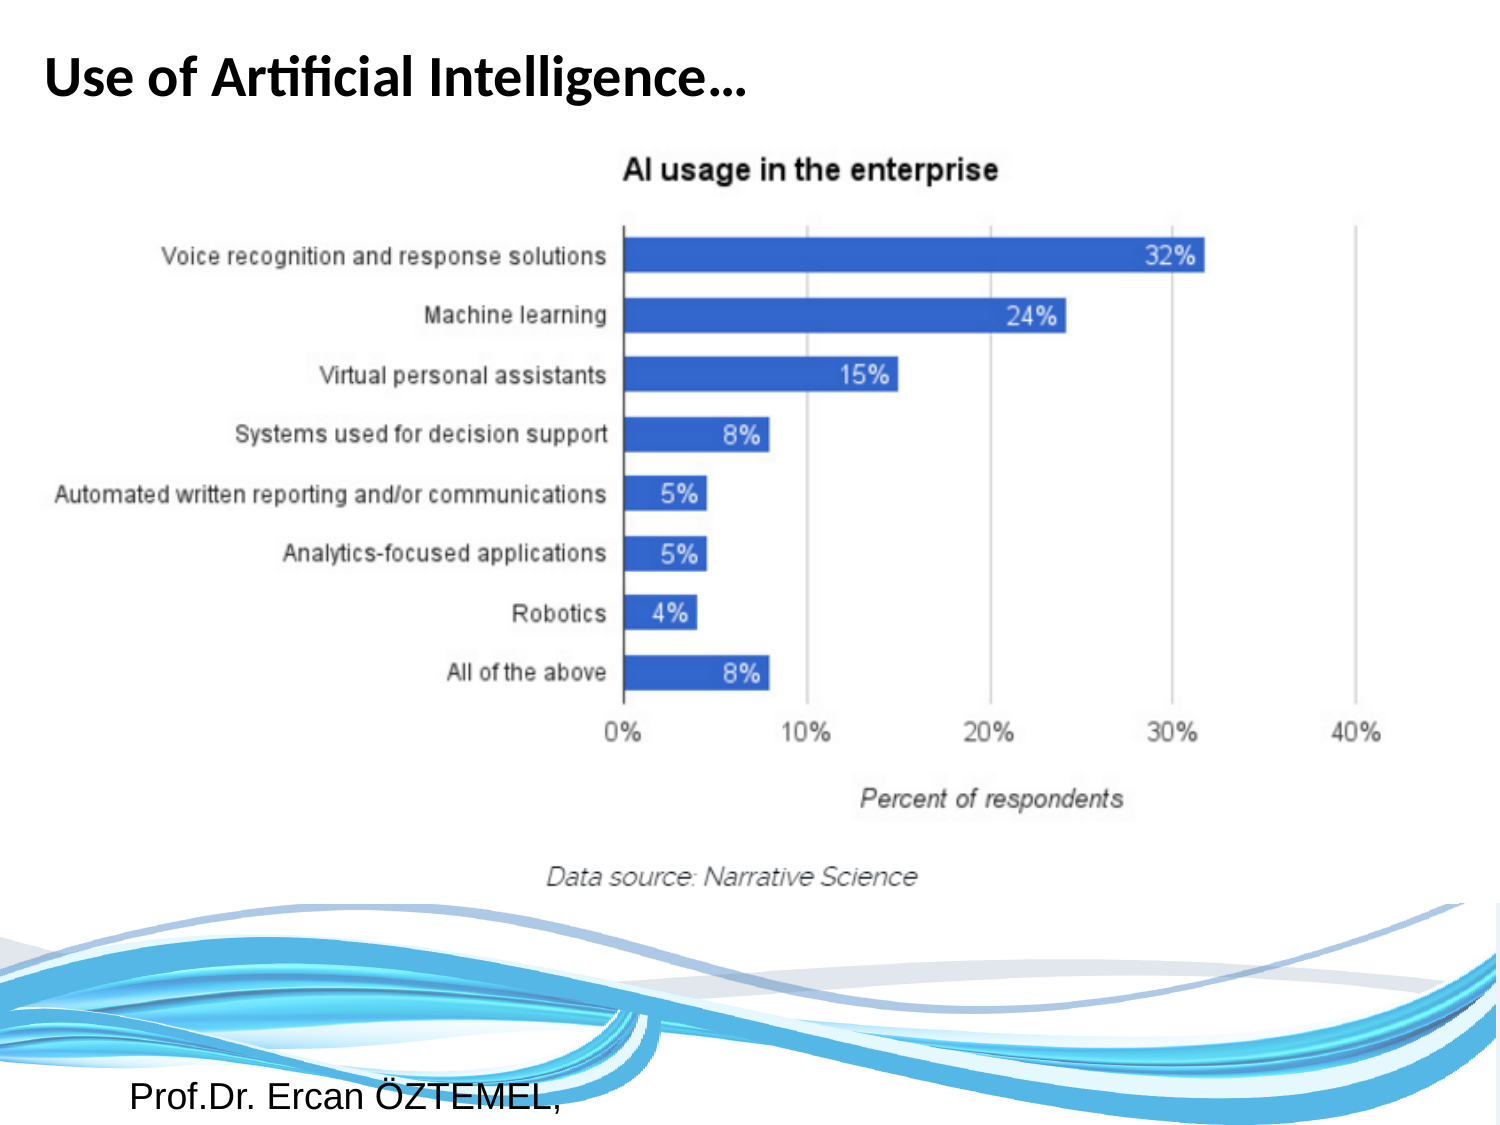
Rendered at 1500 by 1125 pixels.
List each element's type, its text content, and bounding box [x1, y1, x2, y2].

text_box Use of Artificial Intelligence… [29, 30, 1380, 112]
picture [0, 136, 1500, 1125]
